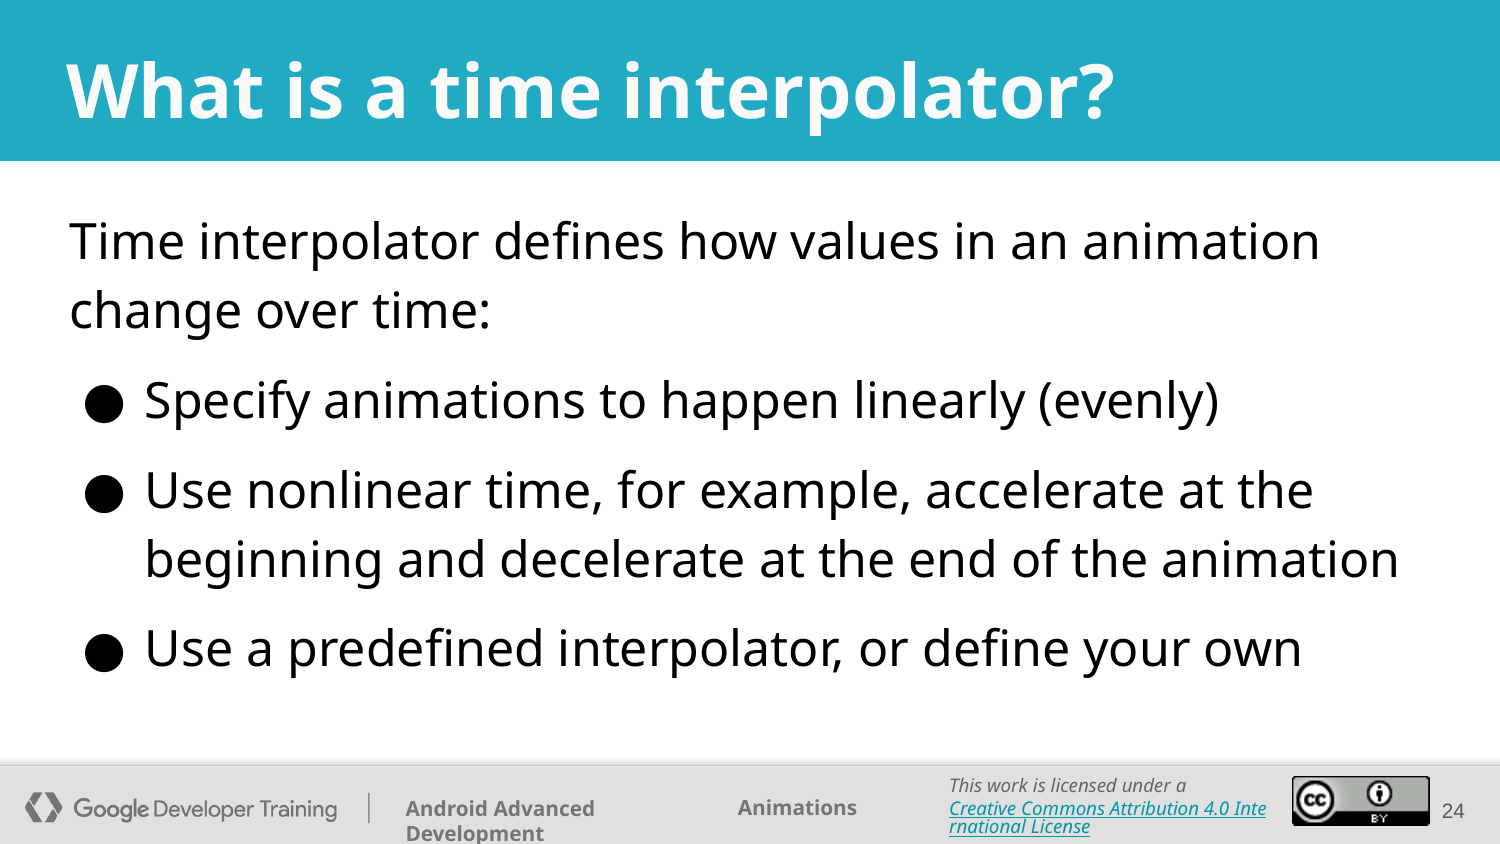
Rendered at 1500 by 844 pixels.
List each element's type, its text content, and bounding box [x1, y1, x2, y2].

title What is a time interpolator? [51, 28, 1449, 122]
list Time interpolator defines how values in an animation change over time: Specify animations to happen linearly (evenly) Use nonlinear time, for example, accelerate at the beginning and decelerate at the end of the animation Use a predefined interpolator, or define your own [54, 185, 1446, 720]
picture [0, 161, 1500, 844]
slide_number ‹#› [1389, 777, 1480, 842]
